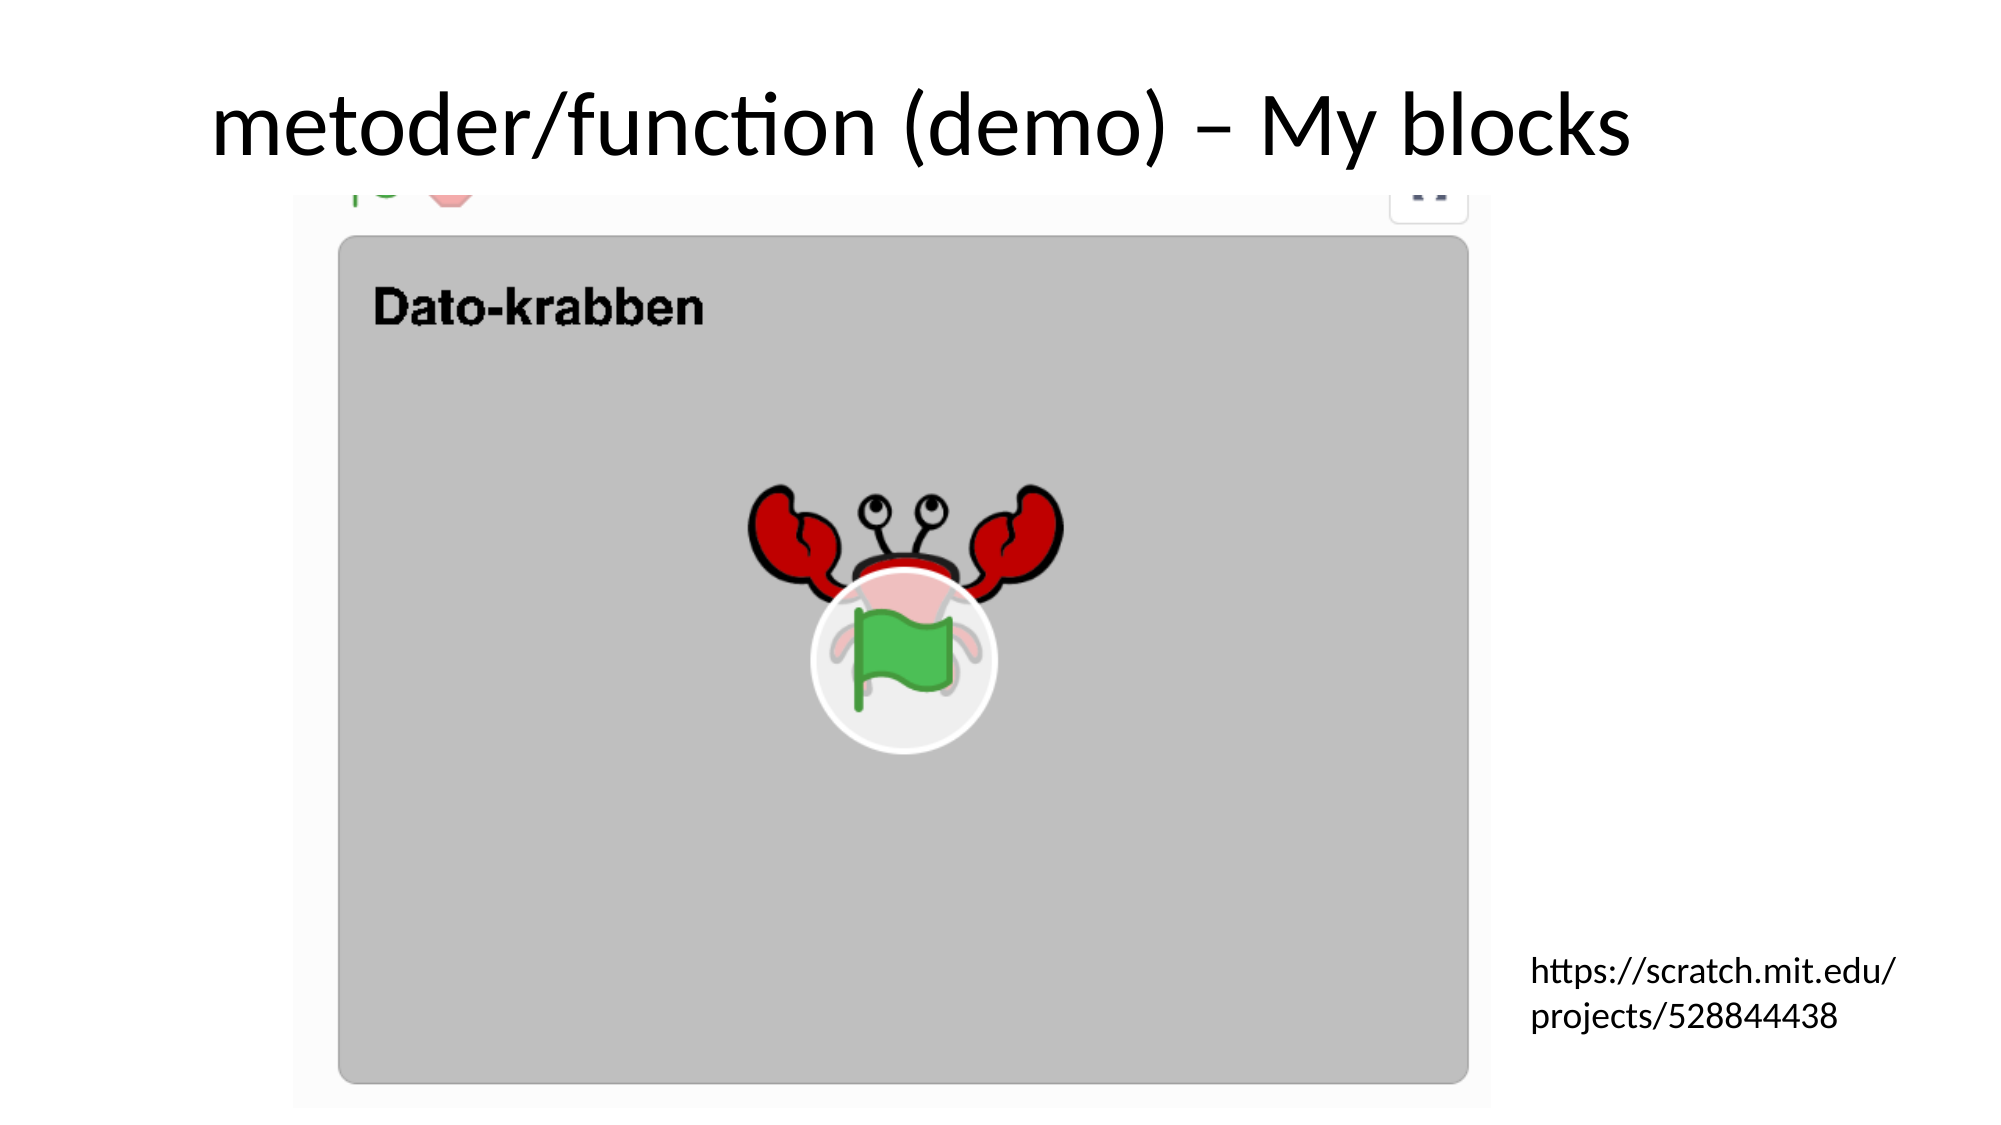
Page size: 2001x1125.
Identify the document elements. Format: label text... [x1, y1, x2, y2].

picture [293, 195, 1491, 1108]
text_box https://scratch.mit.edu/projects/528844438 [1515, 938, 1966, 1044]
title metoder/function (demo) – My blocks [147, 17, 1873, 235]
